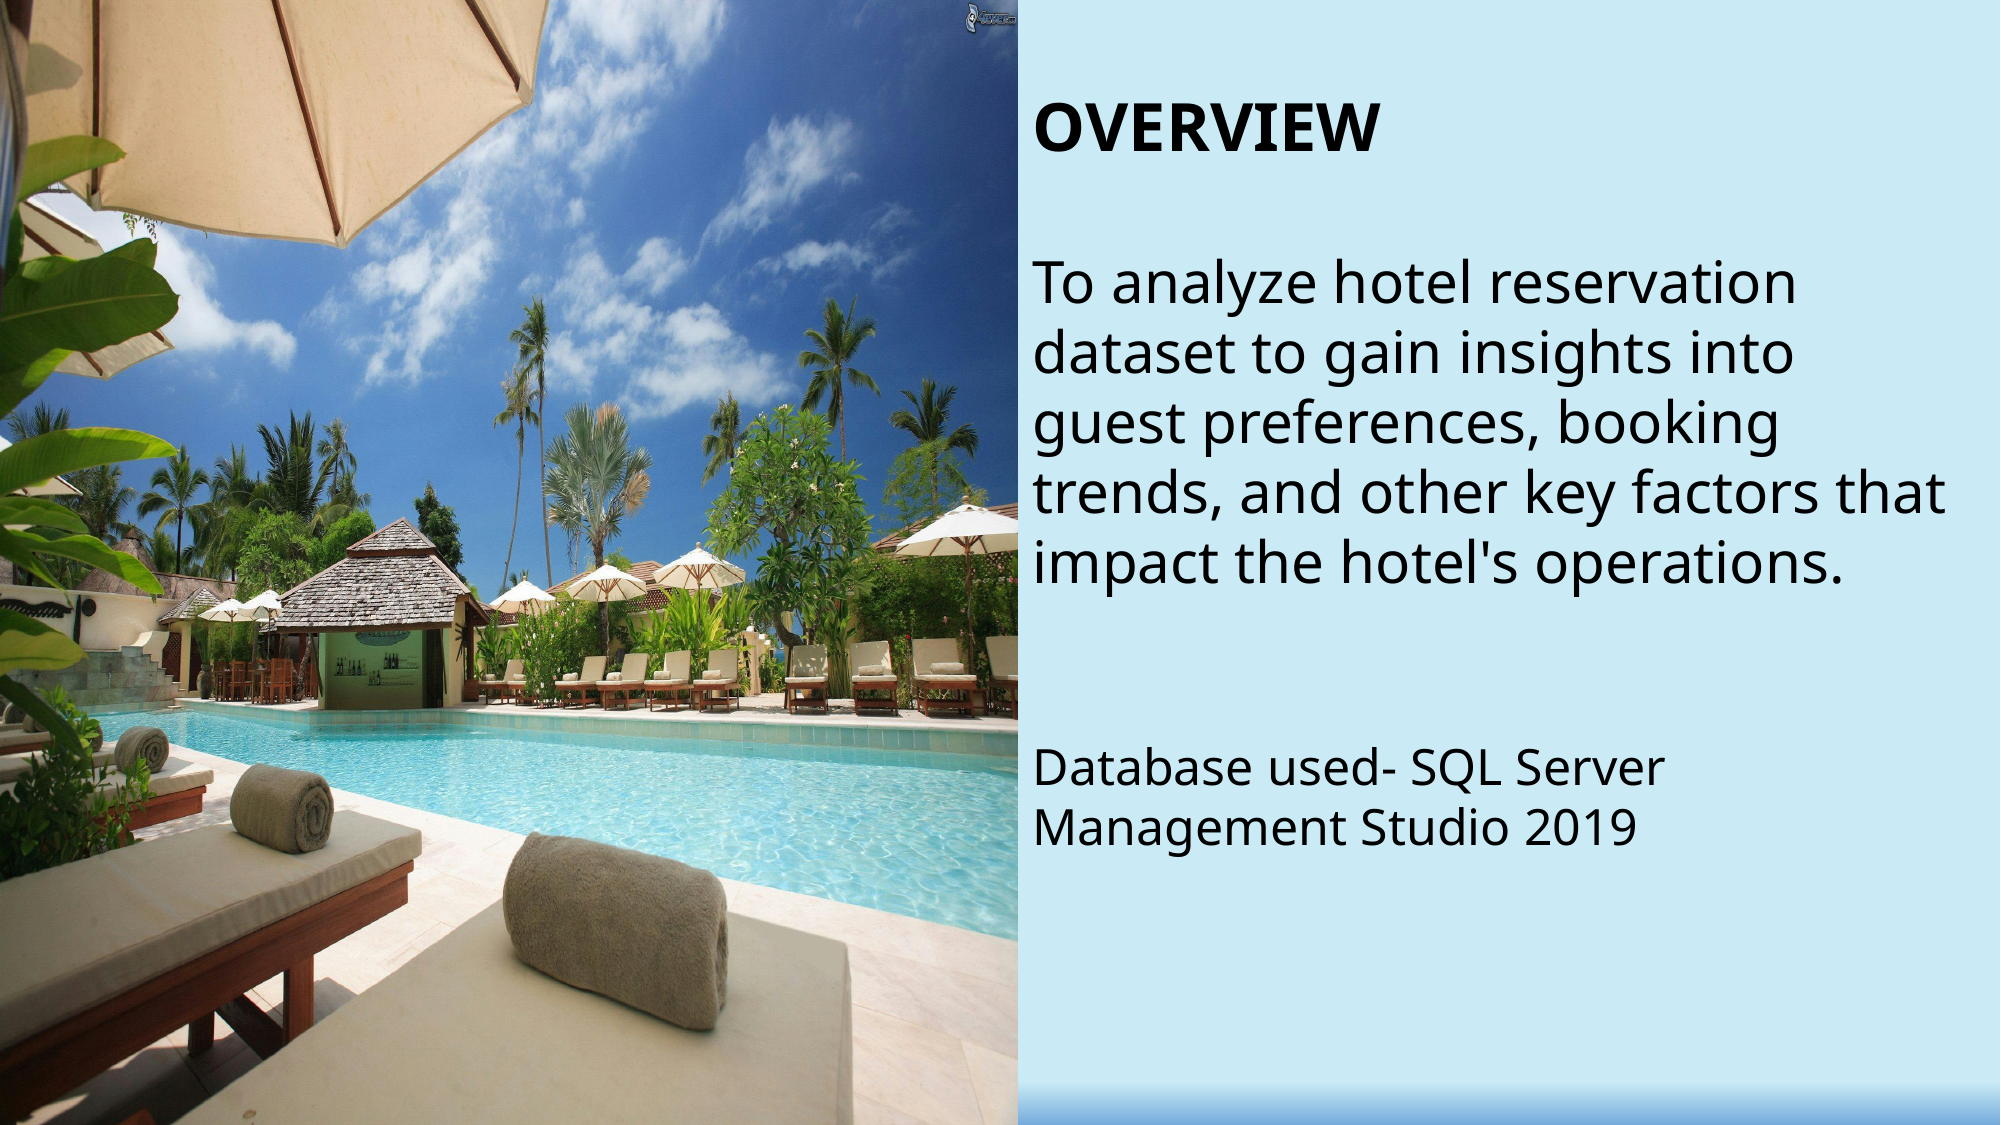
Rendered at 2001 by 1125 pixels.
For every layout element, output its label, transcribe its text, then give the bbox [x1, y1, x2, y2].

text_box OVERVIEW To analyze hotel reservation dataset to gain insights into guest preferences, booking trends, and other key factors that impact the hotel's operations. Database used- SQL Server Management Studio 2019 [1023, 77, 1970, 863]
picture [0, 0, 1019, 1125]
